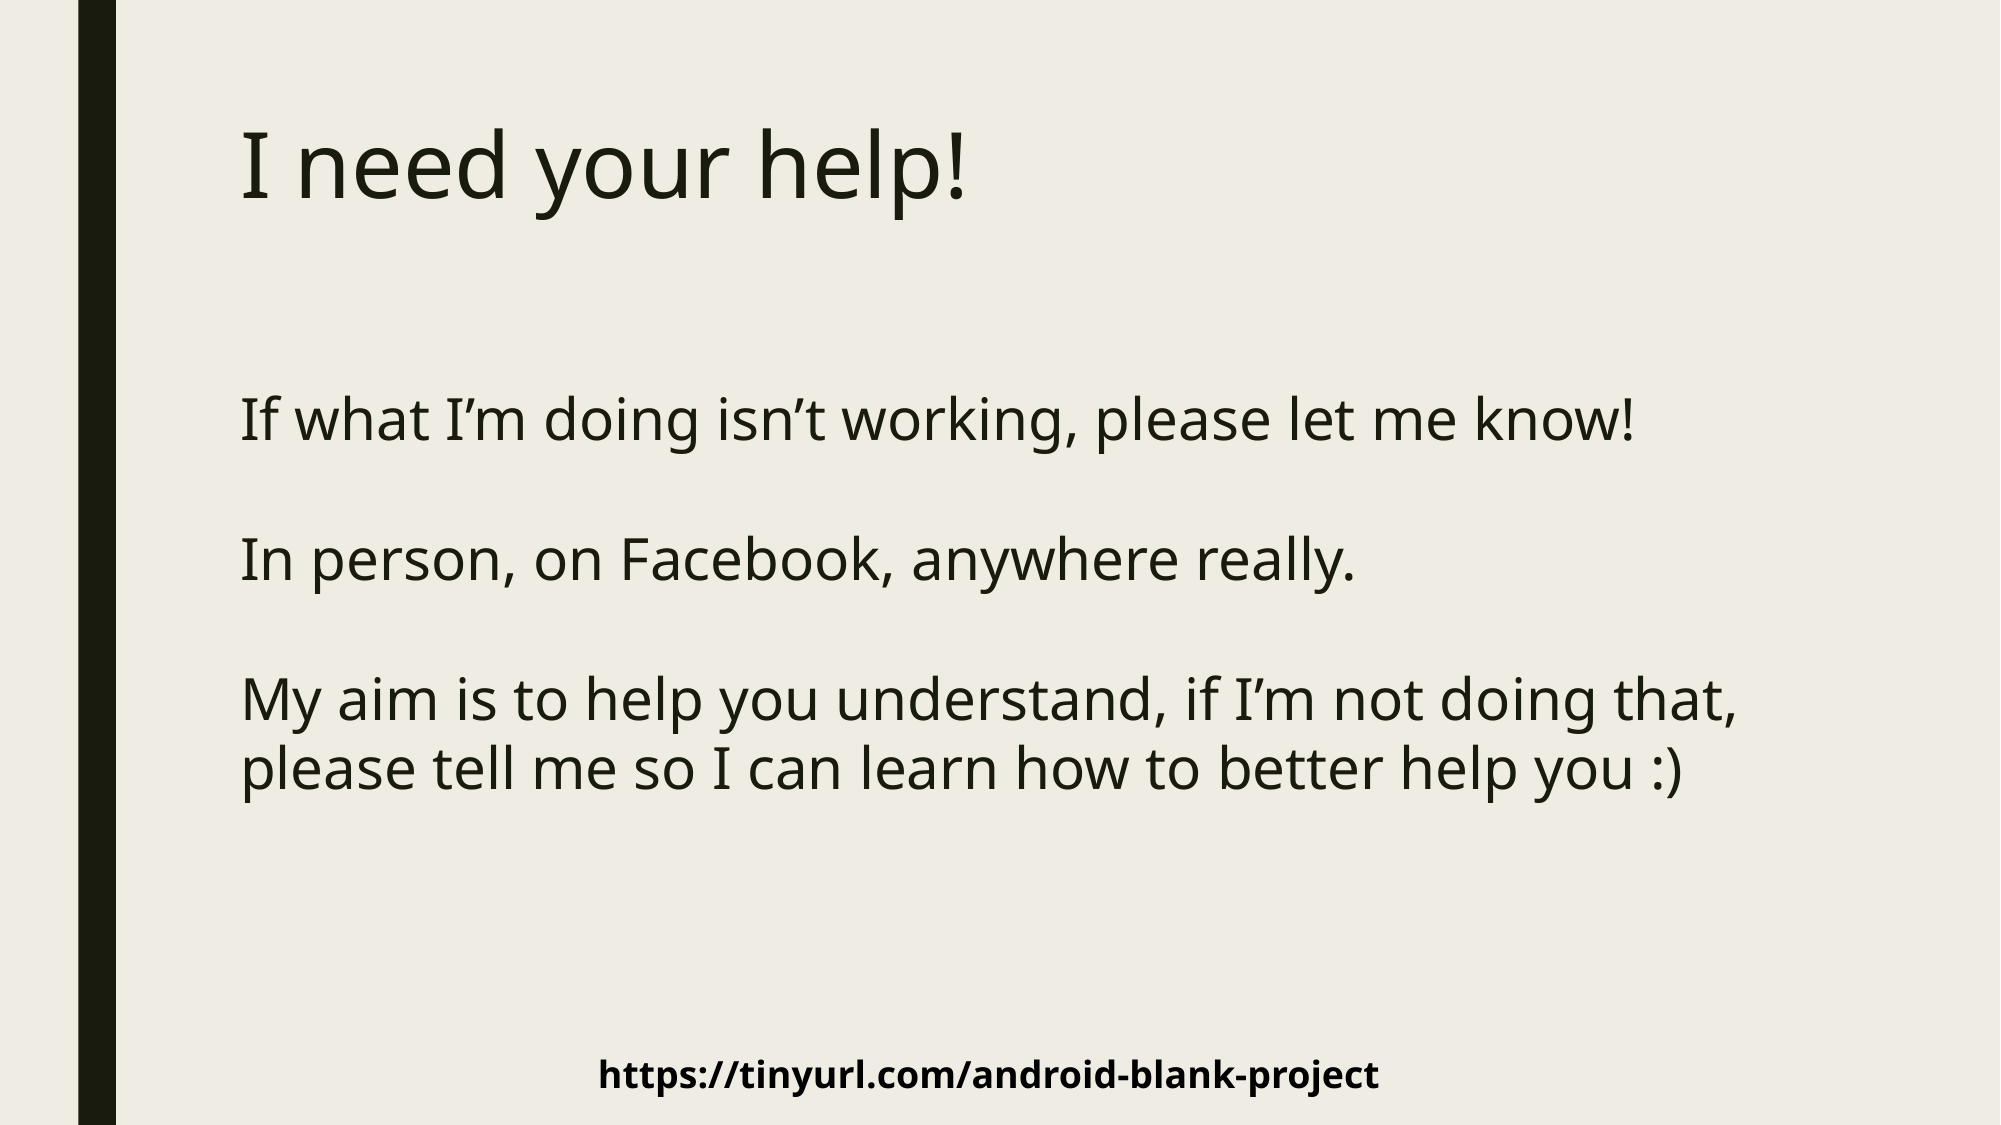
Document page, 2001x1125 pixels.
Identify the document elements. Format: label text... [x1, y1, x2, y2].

text_box https://tinyurl.com/android-blank-project [583, 1044, 1396, 1104]
title I need your help! [225, 112, 1800, 357]
list If what I’m doing isn’t working, please let me know! In person, on Facebook, anywhere really. My aim is to help you understand, if I’m not doing that, please tell me so I can learn how to better help you :) [225, 375, 1800, 963]
